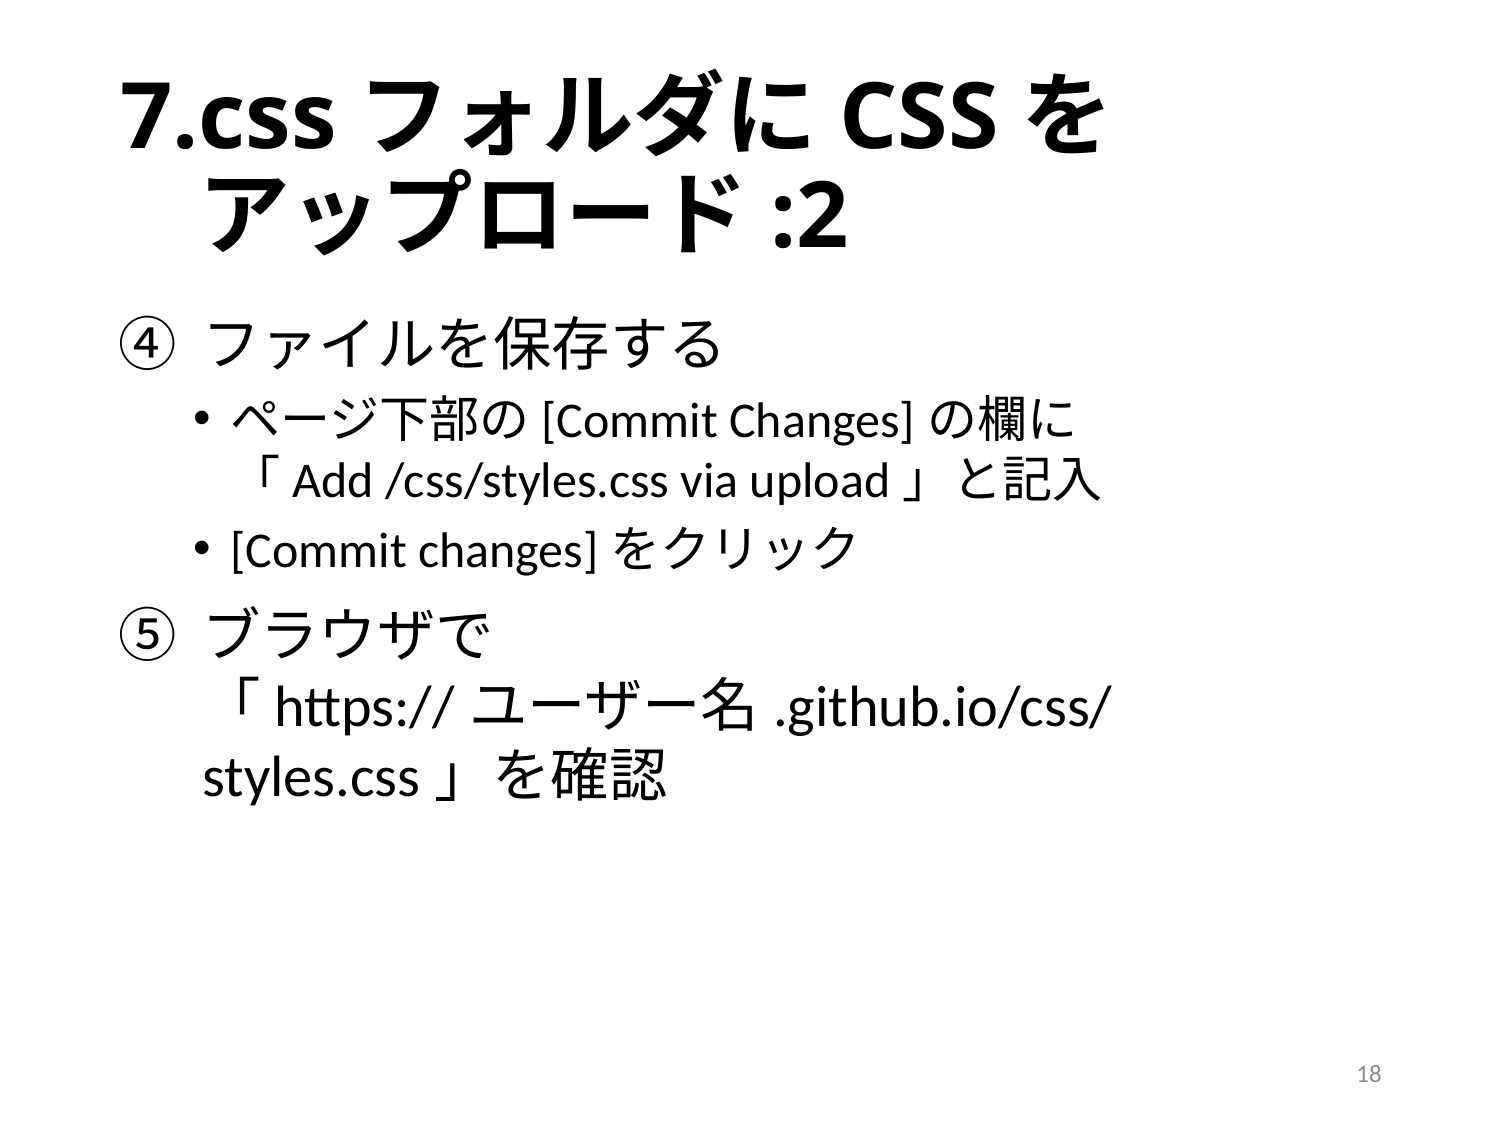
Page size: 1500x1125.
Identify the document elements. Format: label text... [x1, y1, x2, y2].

title 7.cssフォルダにCSSを アップロード:2 [103, 59, 1397, 278]
list ファイルを保存する ページ下部の[Commit Changes]の欄に 「Add /css/styles.css via upload」と記入 [Commit changes]をクリック ブラウザで 「https://ユーザー名.github.io/css/styles.css」を確認 [103, 299, 1397, 1014]
slide_number 18 [1059, 1042, 1397, 1103]
